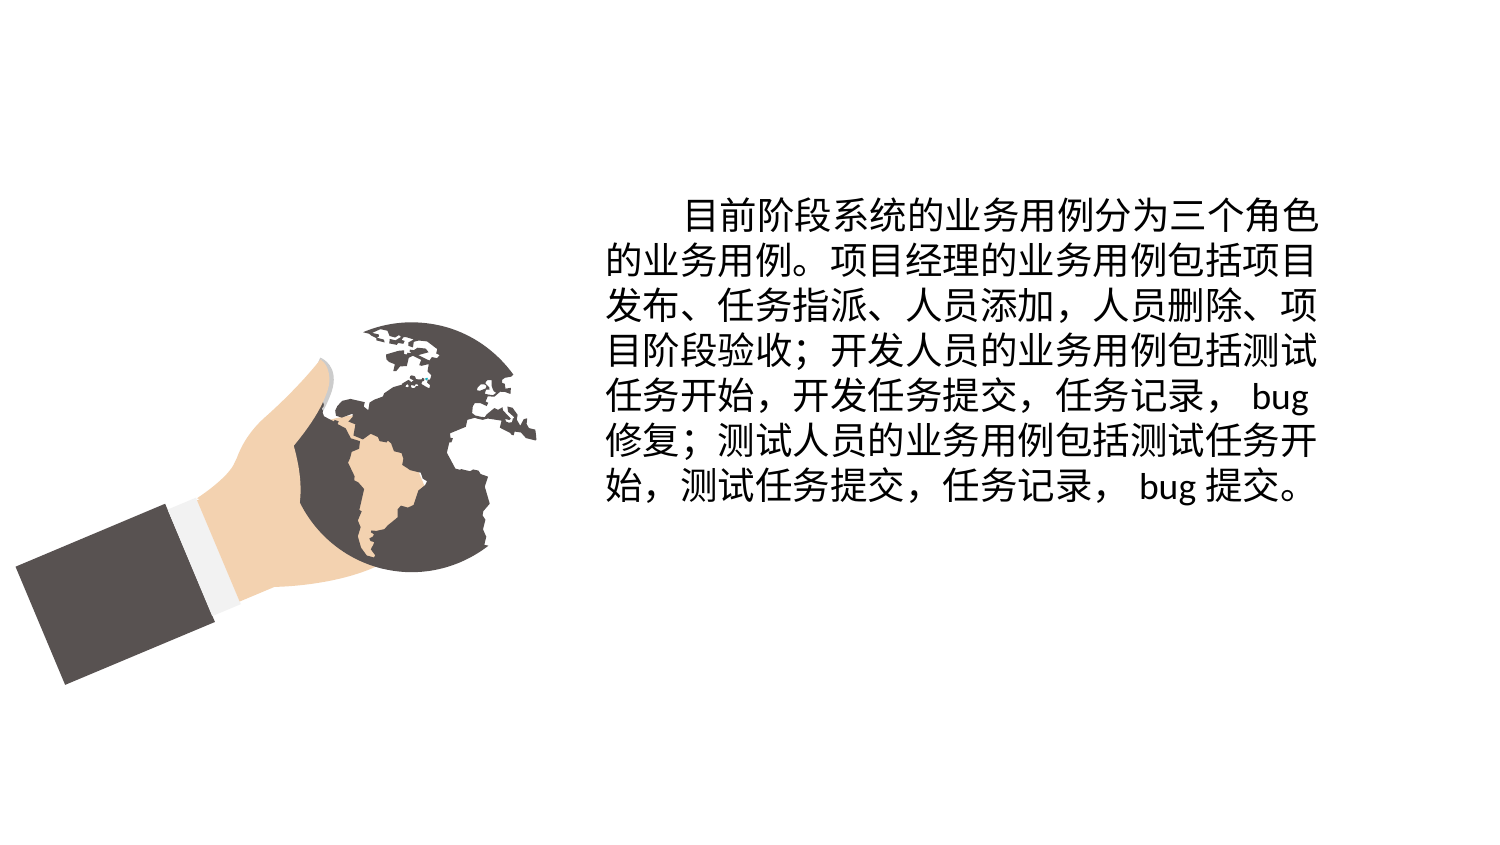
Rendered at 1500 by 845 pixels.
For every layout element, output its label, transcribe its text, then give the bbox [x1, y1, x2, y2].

text_box 目前阶段系统的业务用例分为三个角色的业务用例。项目经理的业务用例包括项目发布、任务指派、人员添加，人员删除、项目阶段验收；开发人员的业务用例包括测试任务开始，开发任务提交，任务记录，bug修复；测试人员的业务用例包括测试任务开始，测试任务提交，任务记录，bug提交。 [590, 184, 1341, 515]
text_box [15, 308, 549, 686]
